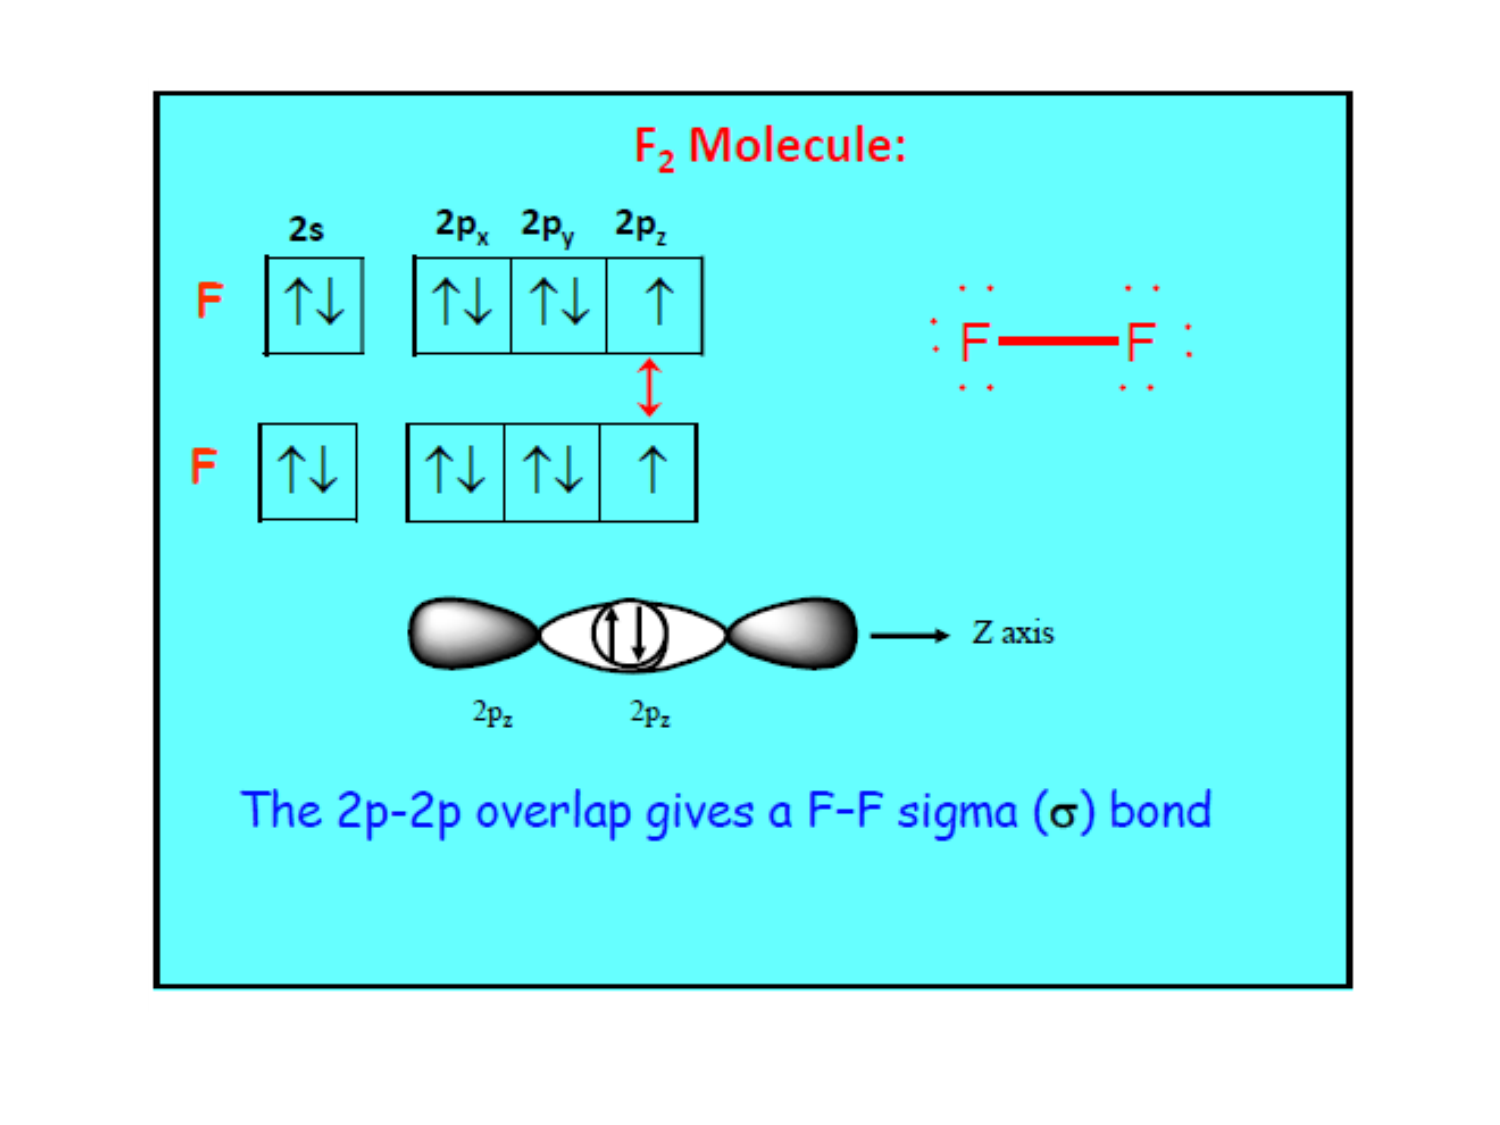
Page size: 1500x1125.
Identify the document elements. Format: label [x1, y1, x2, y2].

picture [147, 77, 1374, 1012]
